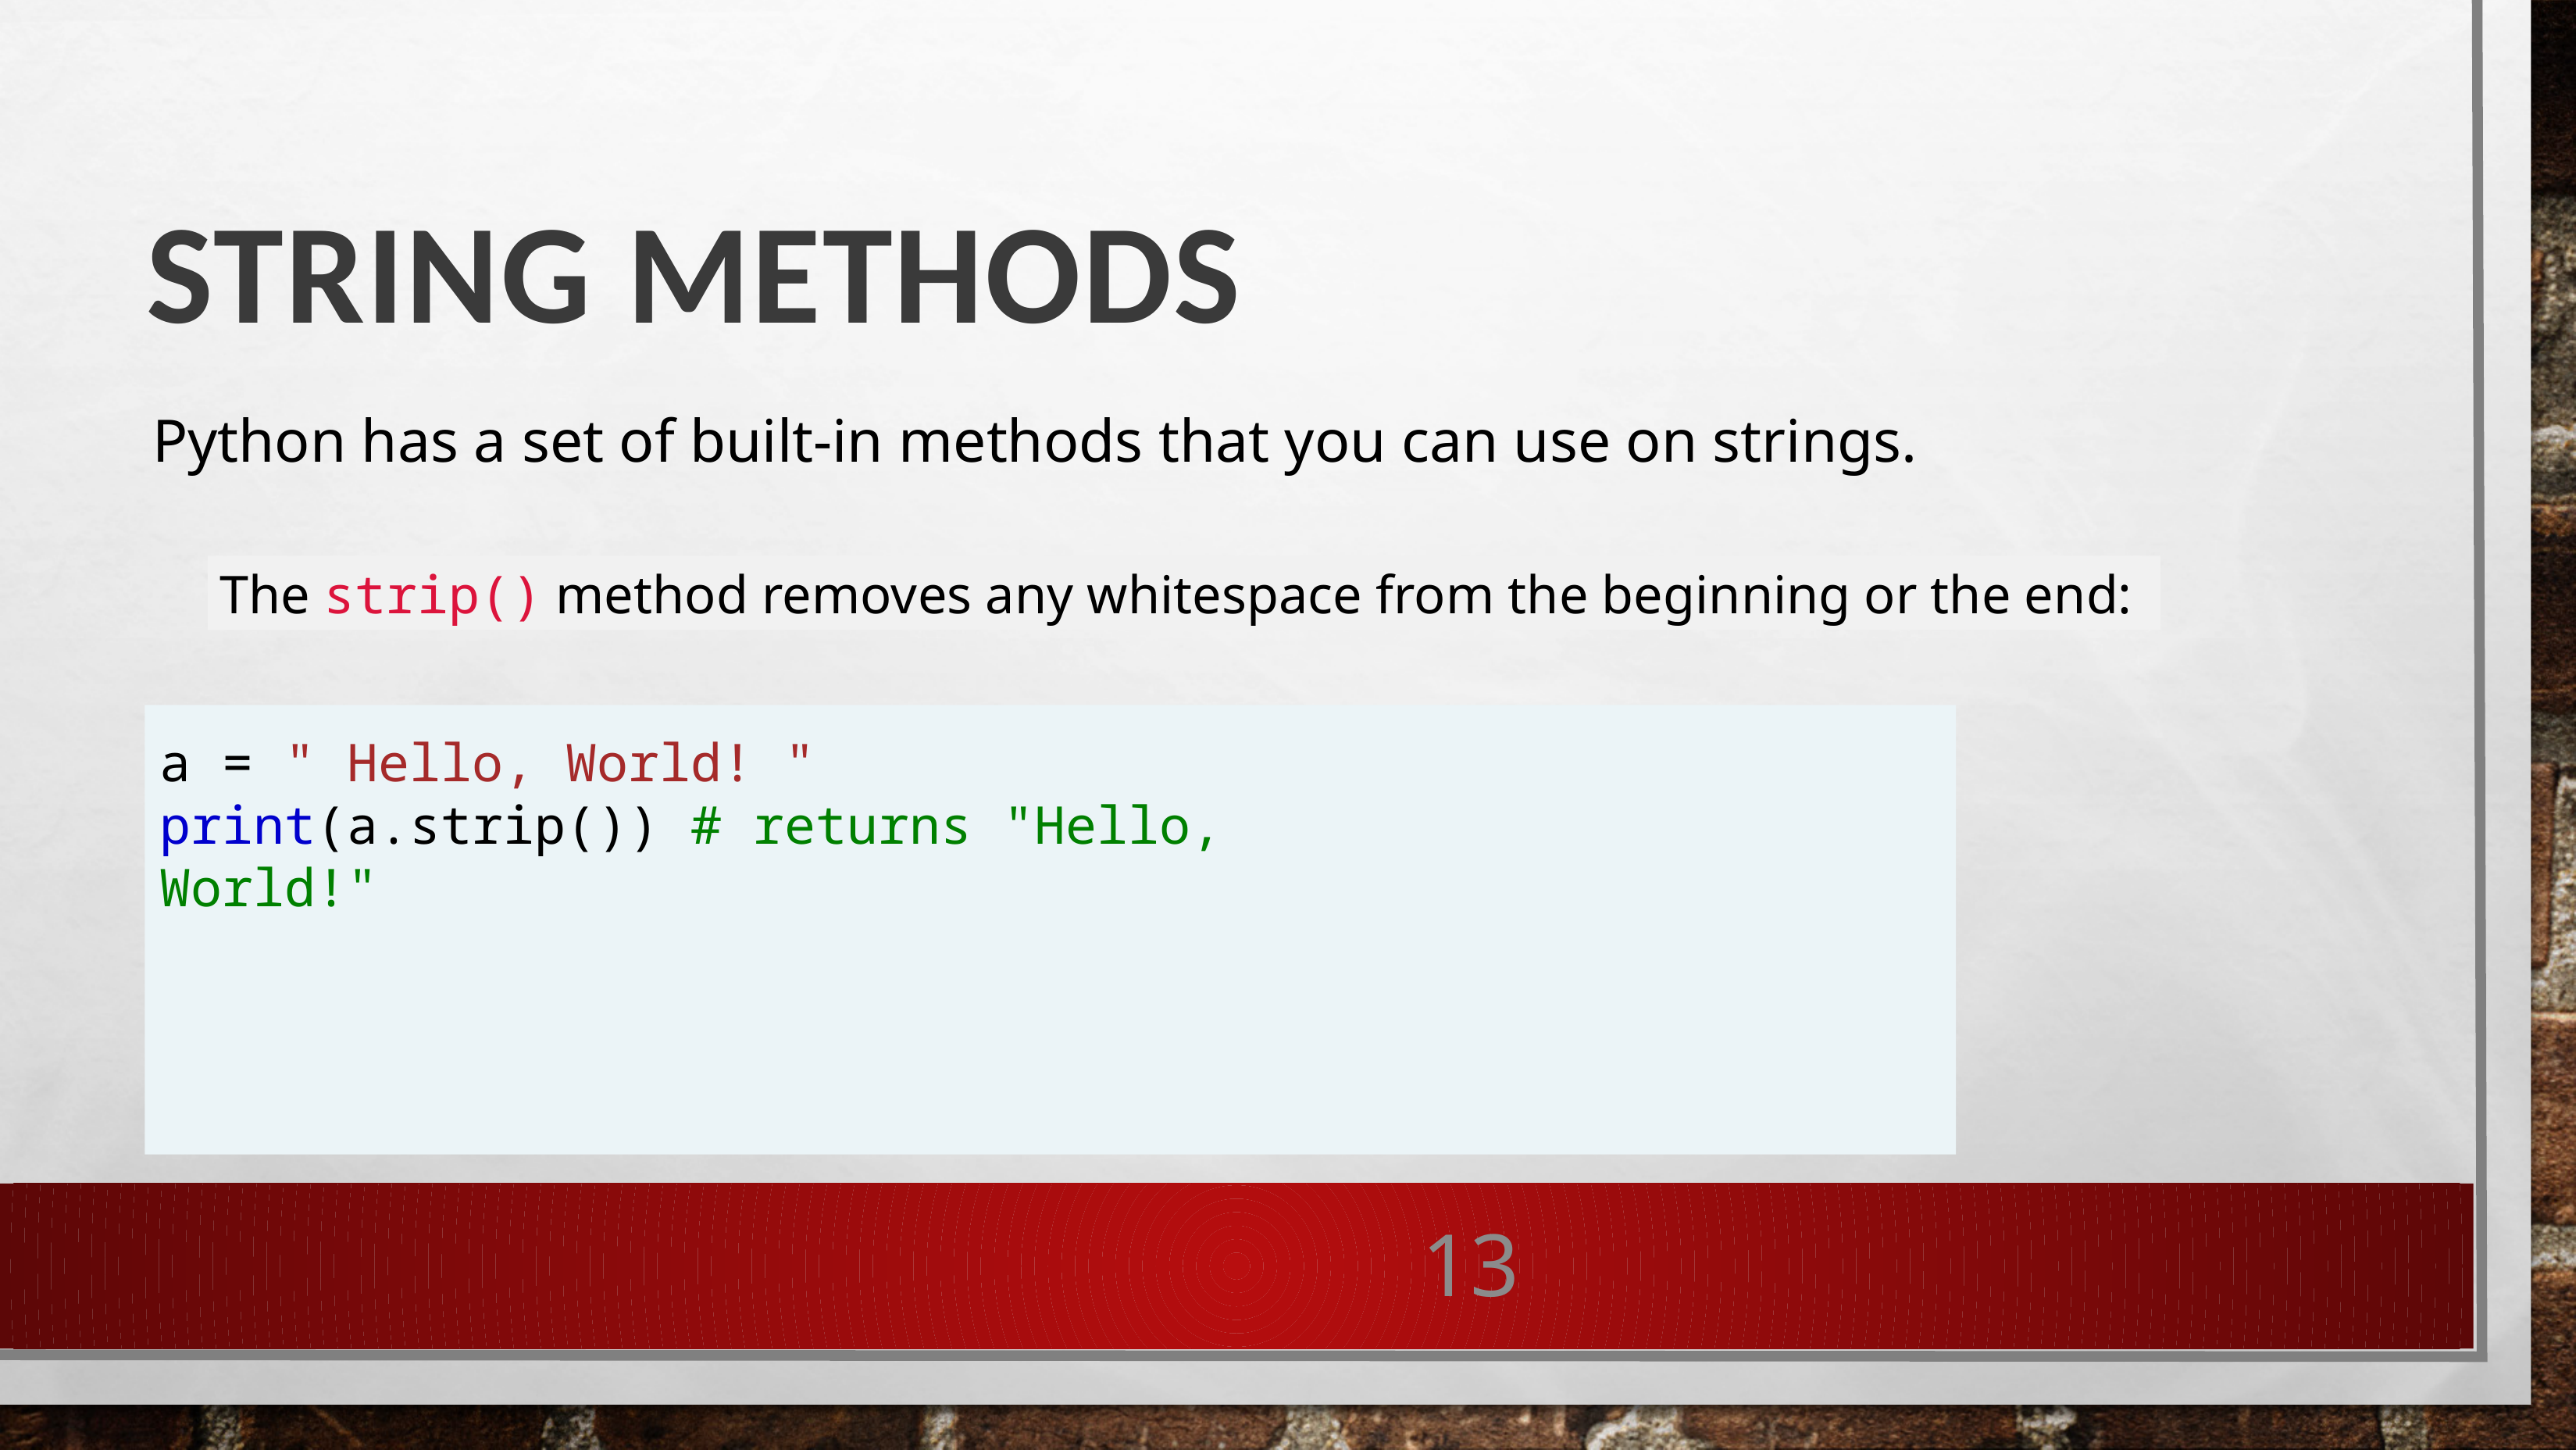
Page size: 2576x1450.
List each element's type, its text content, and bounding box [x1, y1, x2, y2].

text_box a = " Hello, World! " print(a.strip()) # returns "Hello, World!" [148, 723, 1442, 1048]
picture [0, 0, 2576, 1450]
slide_number 13 [1328, 1216, 1520, 1323]
text_box The strip() method removes any whitespace from the beginning or the end: [208, 555, 2160, 630]
title String Methods [144, 145, 2342, 388]
text_box Python has a set of built-in methods that you can use on strings. [141, 398, 2421, 480]
text_box [144, 705, 1957, 1155]
